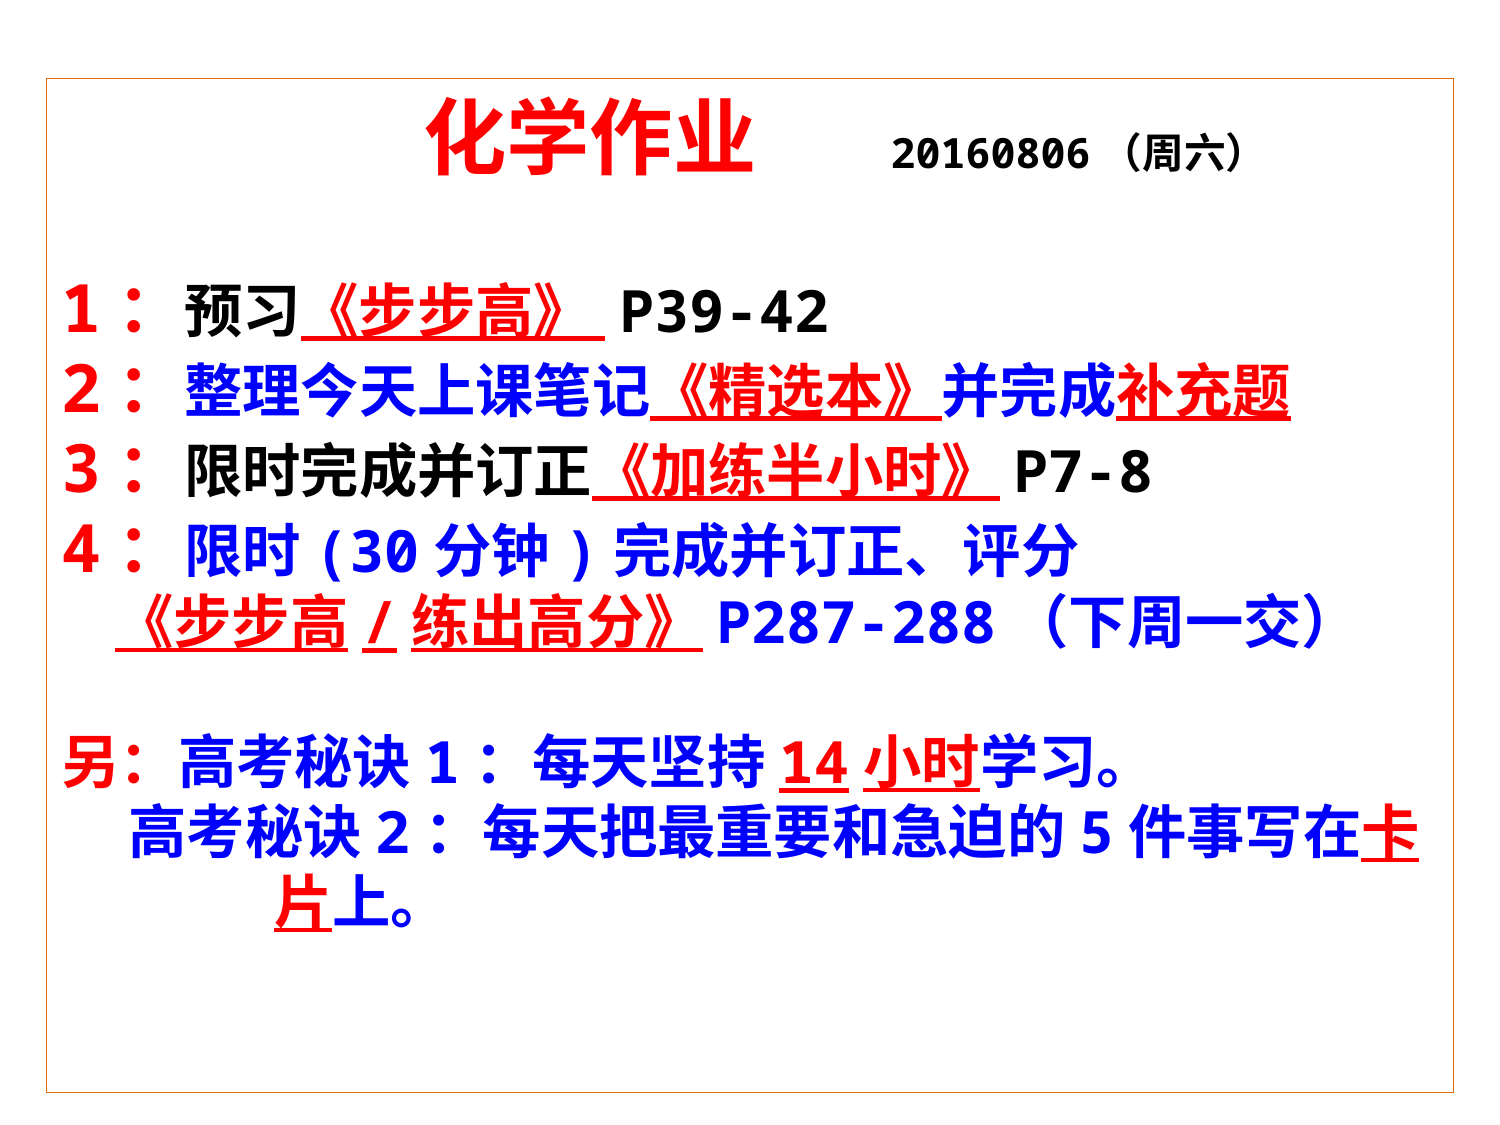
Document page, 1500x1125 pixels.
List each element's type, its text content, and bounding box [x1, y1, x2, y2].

text_box 化学作业 20160806（周六） 1：预习《步步高》 P39-42 2：整理今天上课笔记《精选本》并完成补充题 3：限时完成并订正《加练半小时》P7-8 4：限时(30分钟)完成并订正、评分 《步步高/练出高分》P287-288（下周一交） 另：高考秘诀1：每天坚持14小时学习。 高考秘诀2：每天把最重要和急迫的5件事写在卡 片上。 [46, 78, 1454, 1093]
